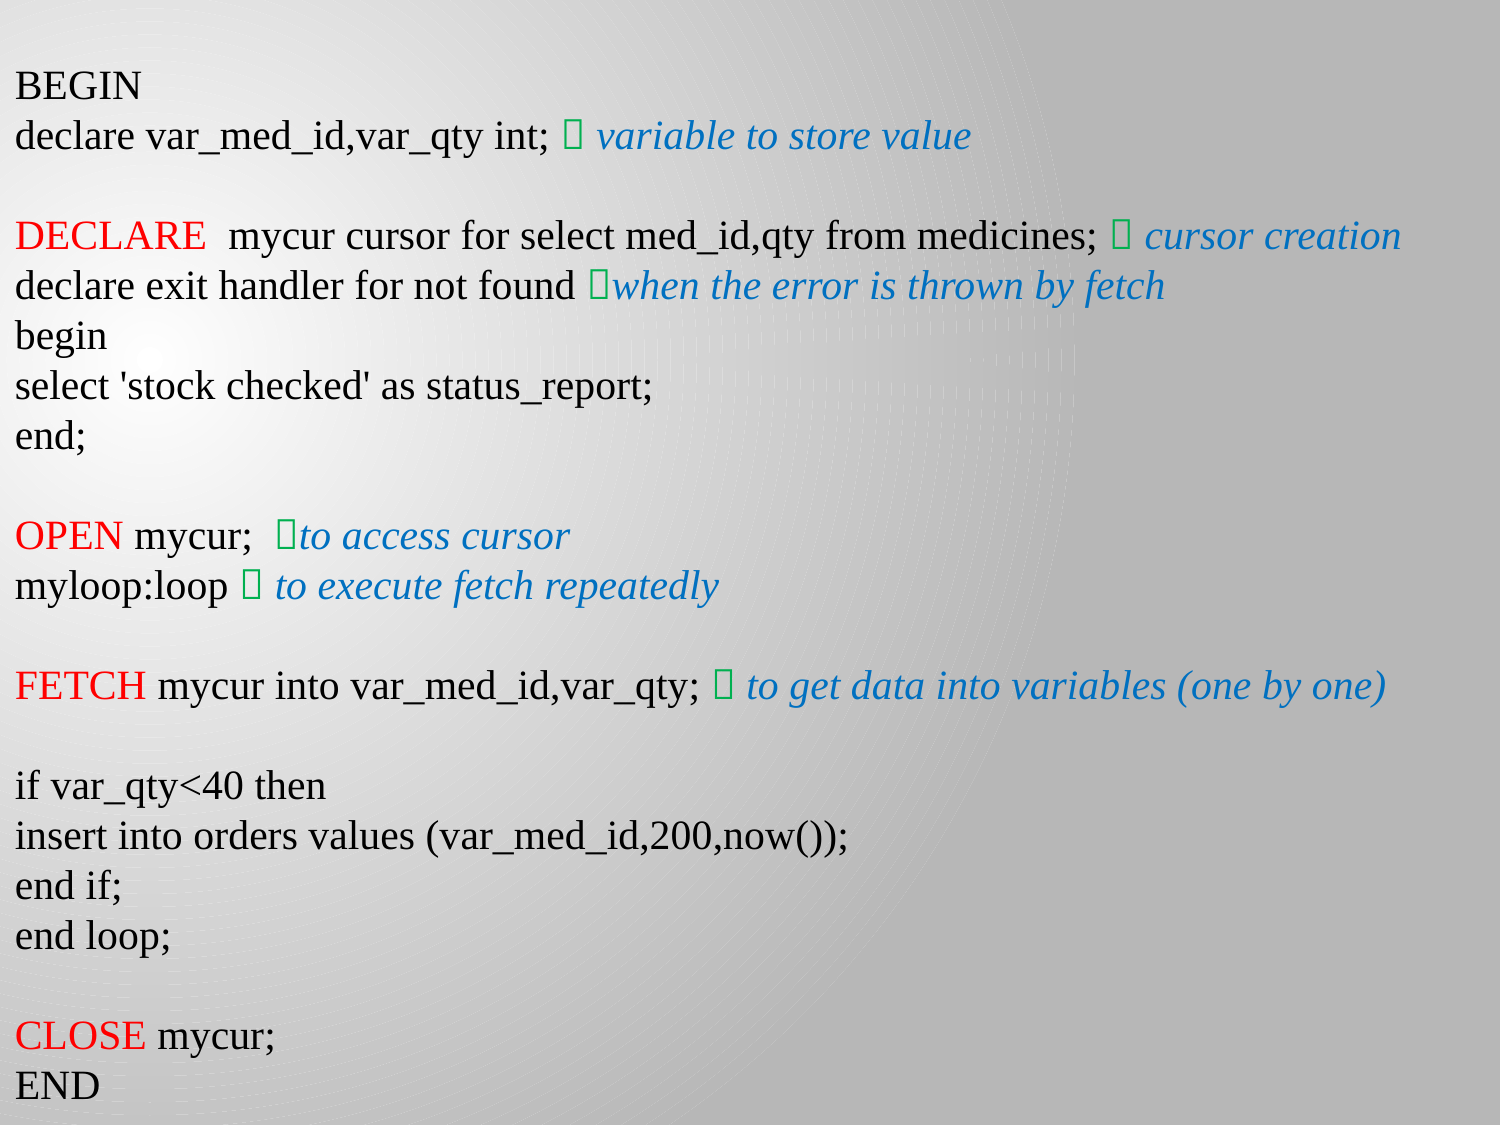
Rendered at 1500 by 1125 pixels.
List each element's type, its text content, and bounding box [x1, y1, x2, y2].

text_box BEGIN declare var_med_id,var_qty int;  variable to store value DECLARE mycur cursor for select med_id,qty from medicines;  cursor creation declare exit handler for not found when the error is thrown by fetch begin select 'stock checked' as status_report; end; OPEN mycur; to access cursor myloop:loop  to execute fetch repeatedly FETCH mycur into var_med_id,var_qty;  to get data into variables (one by one) if var_qty<40 then insert into orders values (var_med_id,200,now()); end if; end loop; CLOSE mycur; END [0, 50, 1500, 1116]
